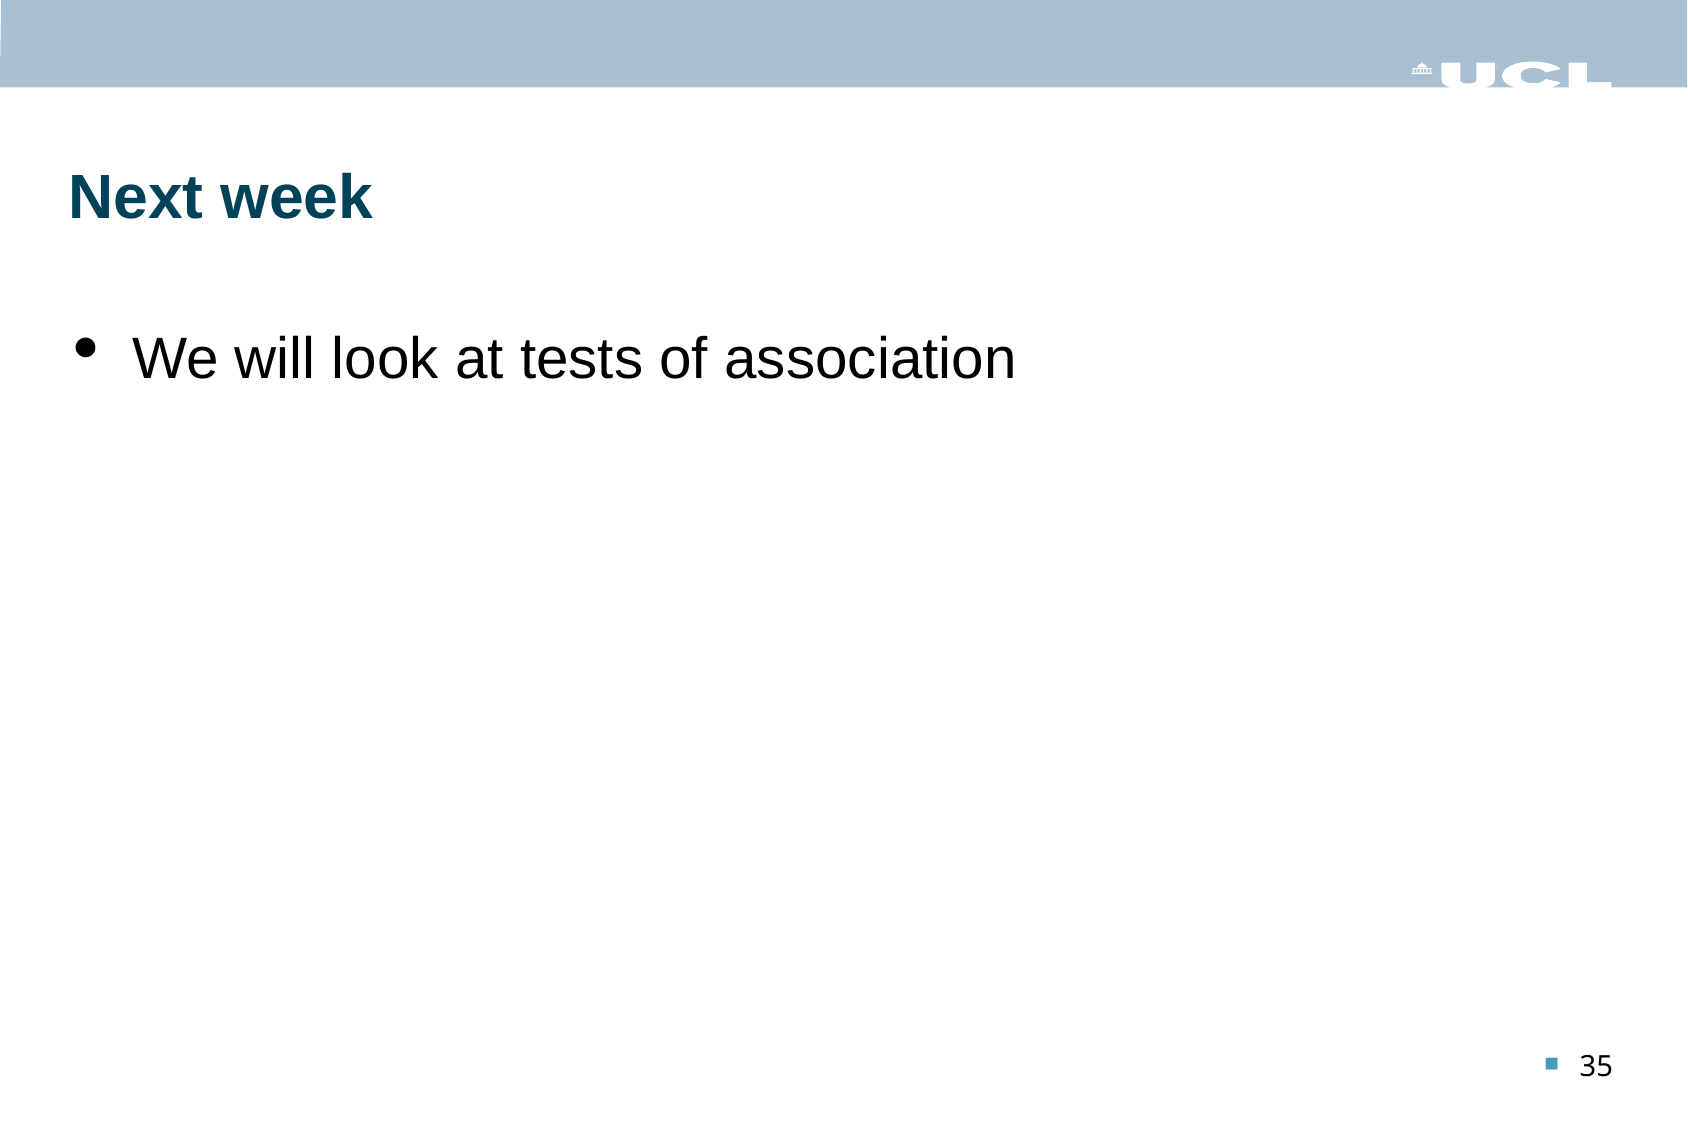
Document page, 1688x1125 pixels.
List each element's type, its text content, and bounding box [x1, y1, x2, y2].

text_box 35 [1441, 1039, 1628, 1118]
text_box Next week [53, 148, 1620, 288]
text_box We will look at tests of association [60, 312, 1628, 1012]
